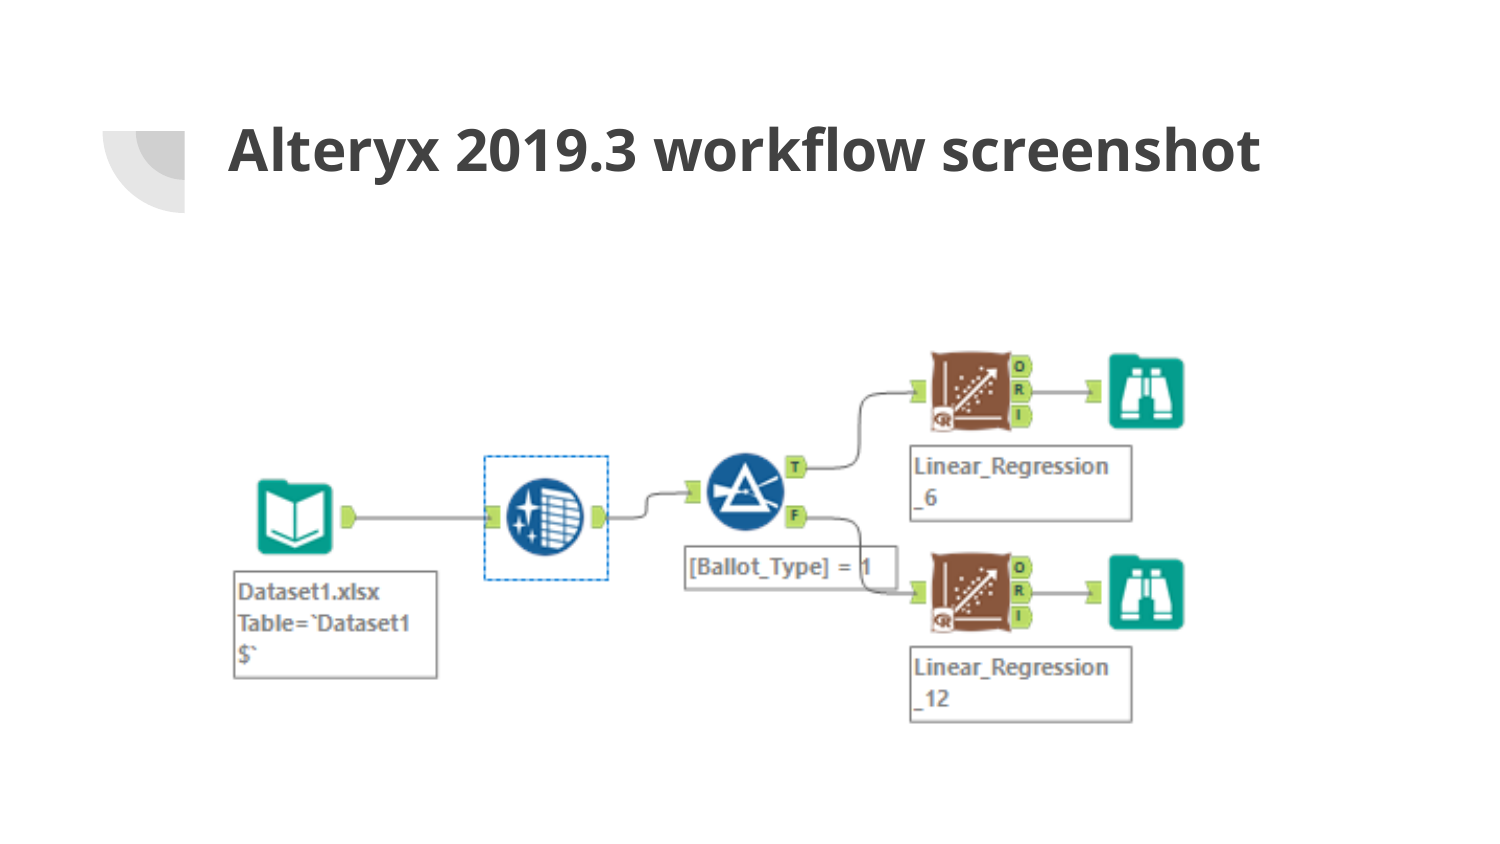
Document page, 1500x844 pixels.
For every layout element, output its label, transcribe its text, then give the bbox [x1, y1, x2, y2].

title Alteryx 2019.3 workflow screenshot [213, 98, 1368, 263]
picture [192, 303, 1415, 749]
